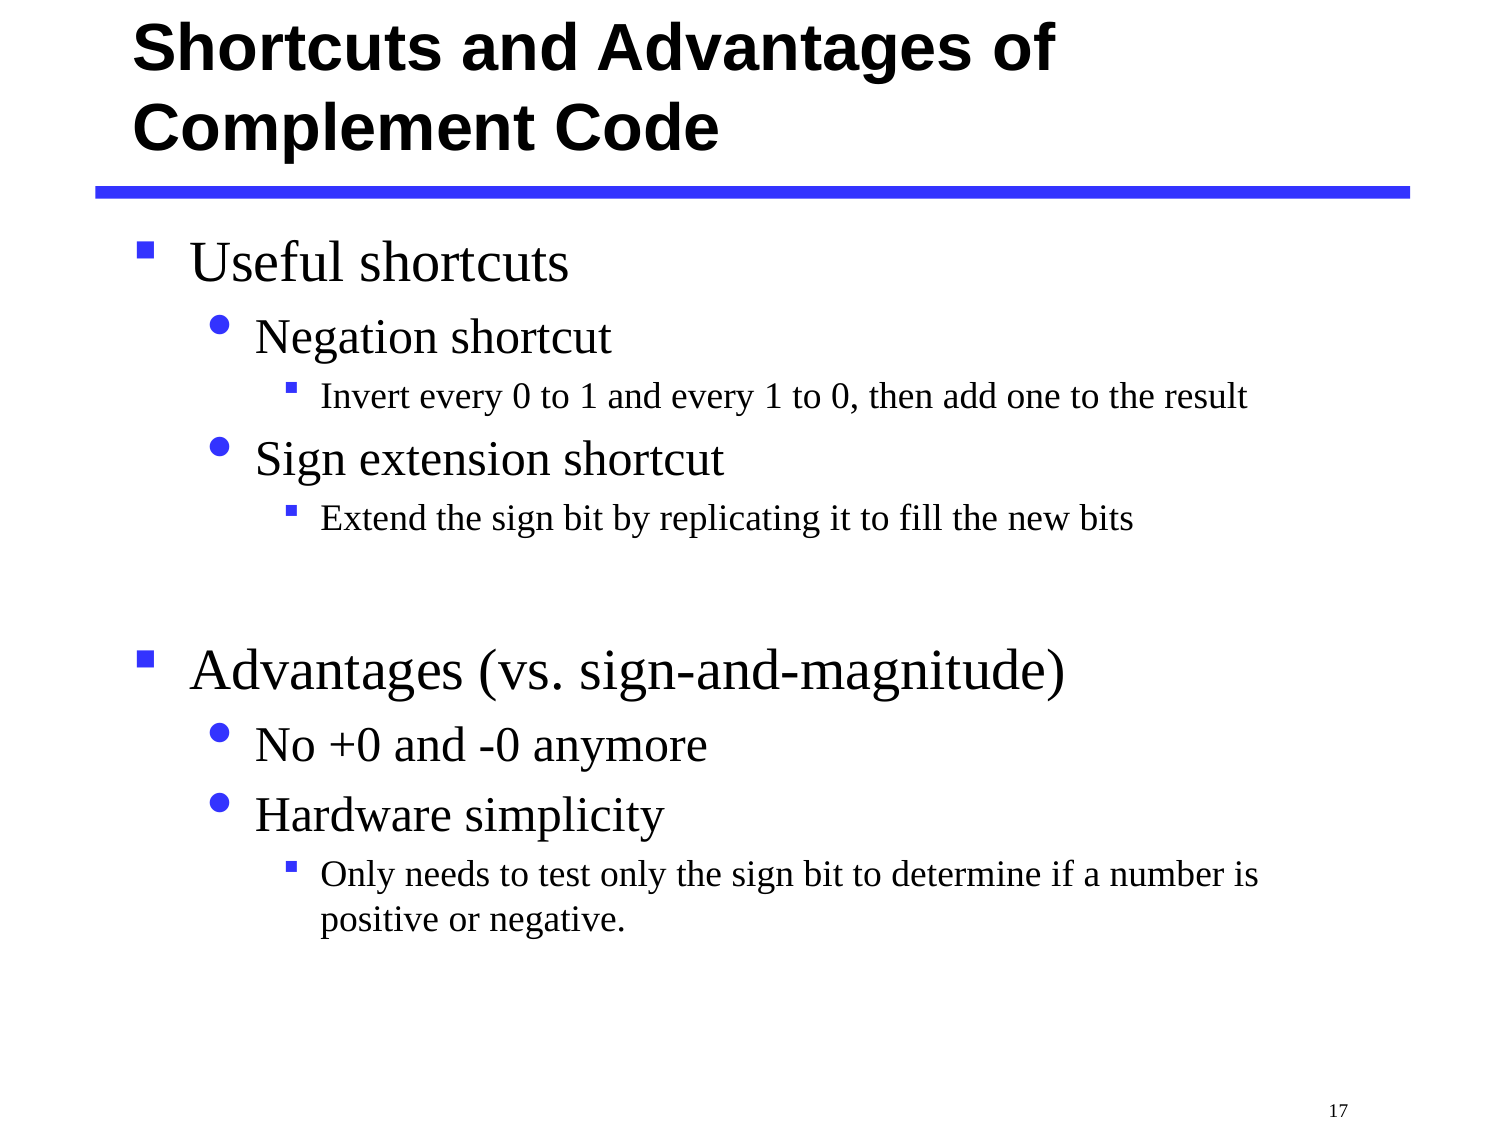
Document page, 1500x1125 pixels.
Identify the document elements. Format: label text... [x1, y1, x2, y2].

list Useful shortcuts Negation shortcut Invert every 0 to 1 and every 1 to 0, then add one to the result Sign extension shortcut Extend the sign bit by replicating it to fill the new bits Advantages (vs. sign-and-magnitude) No +0 and -0 anymore Hardware simplicity Only needs to test only the sign bit to determine if a number is positive or negative. [117, 215, 1393, 1087]
title Shortcuts and Advantages of Complement Code [117, 0, 1393, 168]
slide_number 17 [1185, 1068, 1500, 1125]
